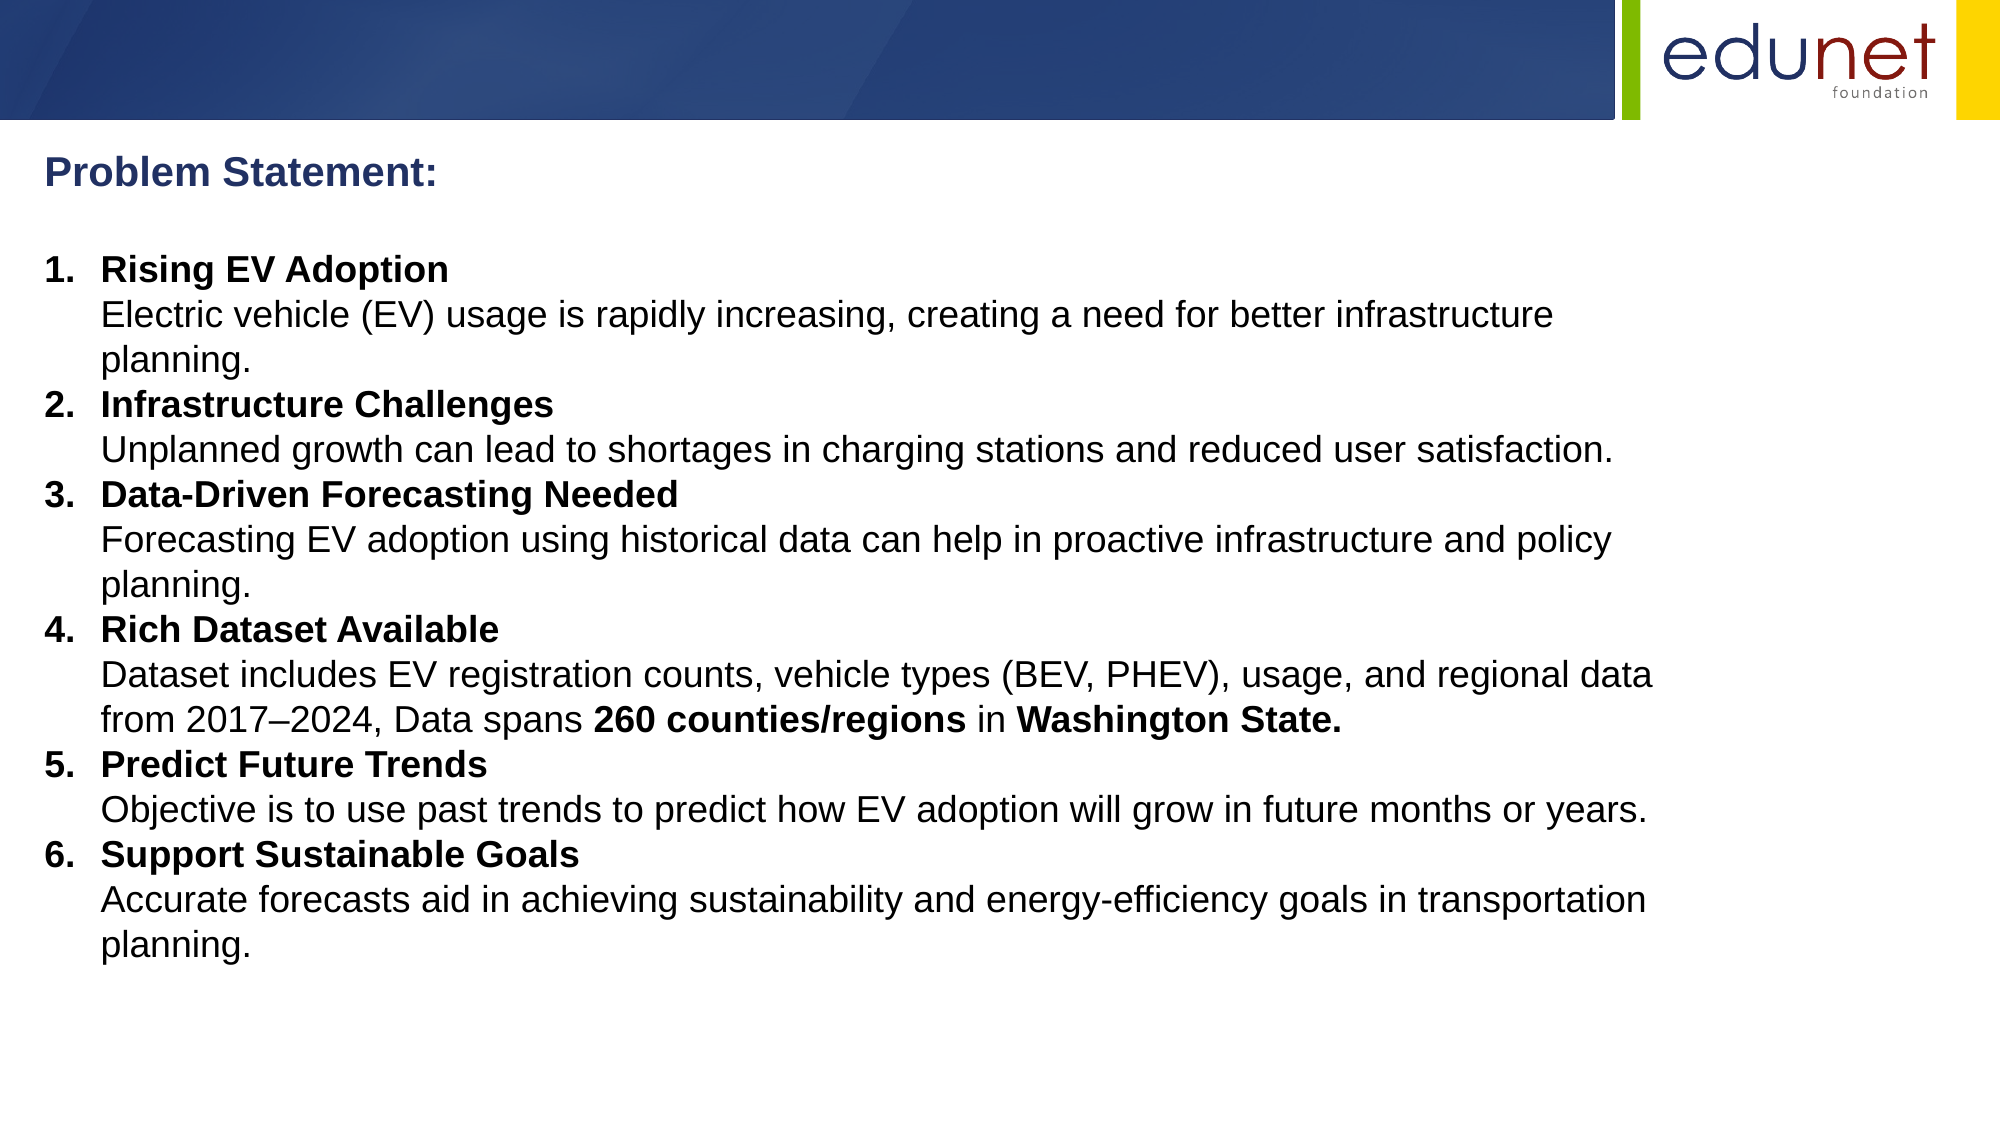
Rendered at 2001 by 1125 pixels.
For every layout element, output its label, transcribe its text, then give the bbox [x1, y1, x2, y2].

picture [1652, 12, 1948, 108]
text_box Problem Statement: Rising EV Adoption Electric vehicle (EV) usage is rapidly increasing, creating a need for better infrastructure planning. Infrastructure Challenges Unplanned growth can lead to shortages in charging stations and reduced user satisfaction. Data-Driven Forecasting Needed Forecasting EV adoption using historical data can help in proactive infrastructure and policy planning. Rich Dataset Available Dataset includes EV registration counts, vehicle types (BEV, PHEV), usage, and regional data from 2017–2024, Data spans 260 counties/regions in Washington State. Predict Future Trends Objective is to use past trends to predict how EV adoption will grow in future months or years. Support Sustainable Goals Accurate forecasts aid in achieving sustainability and energy-efficiency goals in transportation planning. [29, 137, 1732, 1023]
